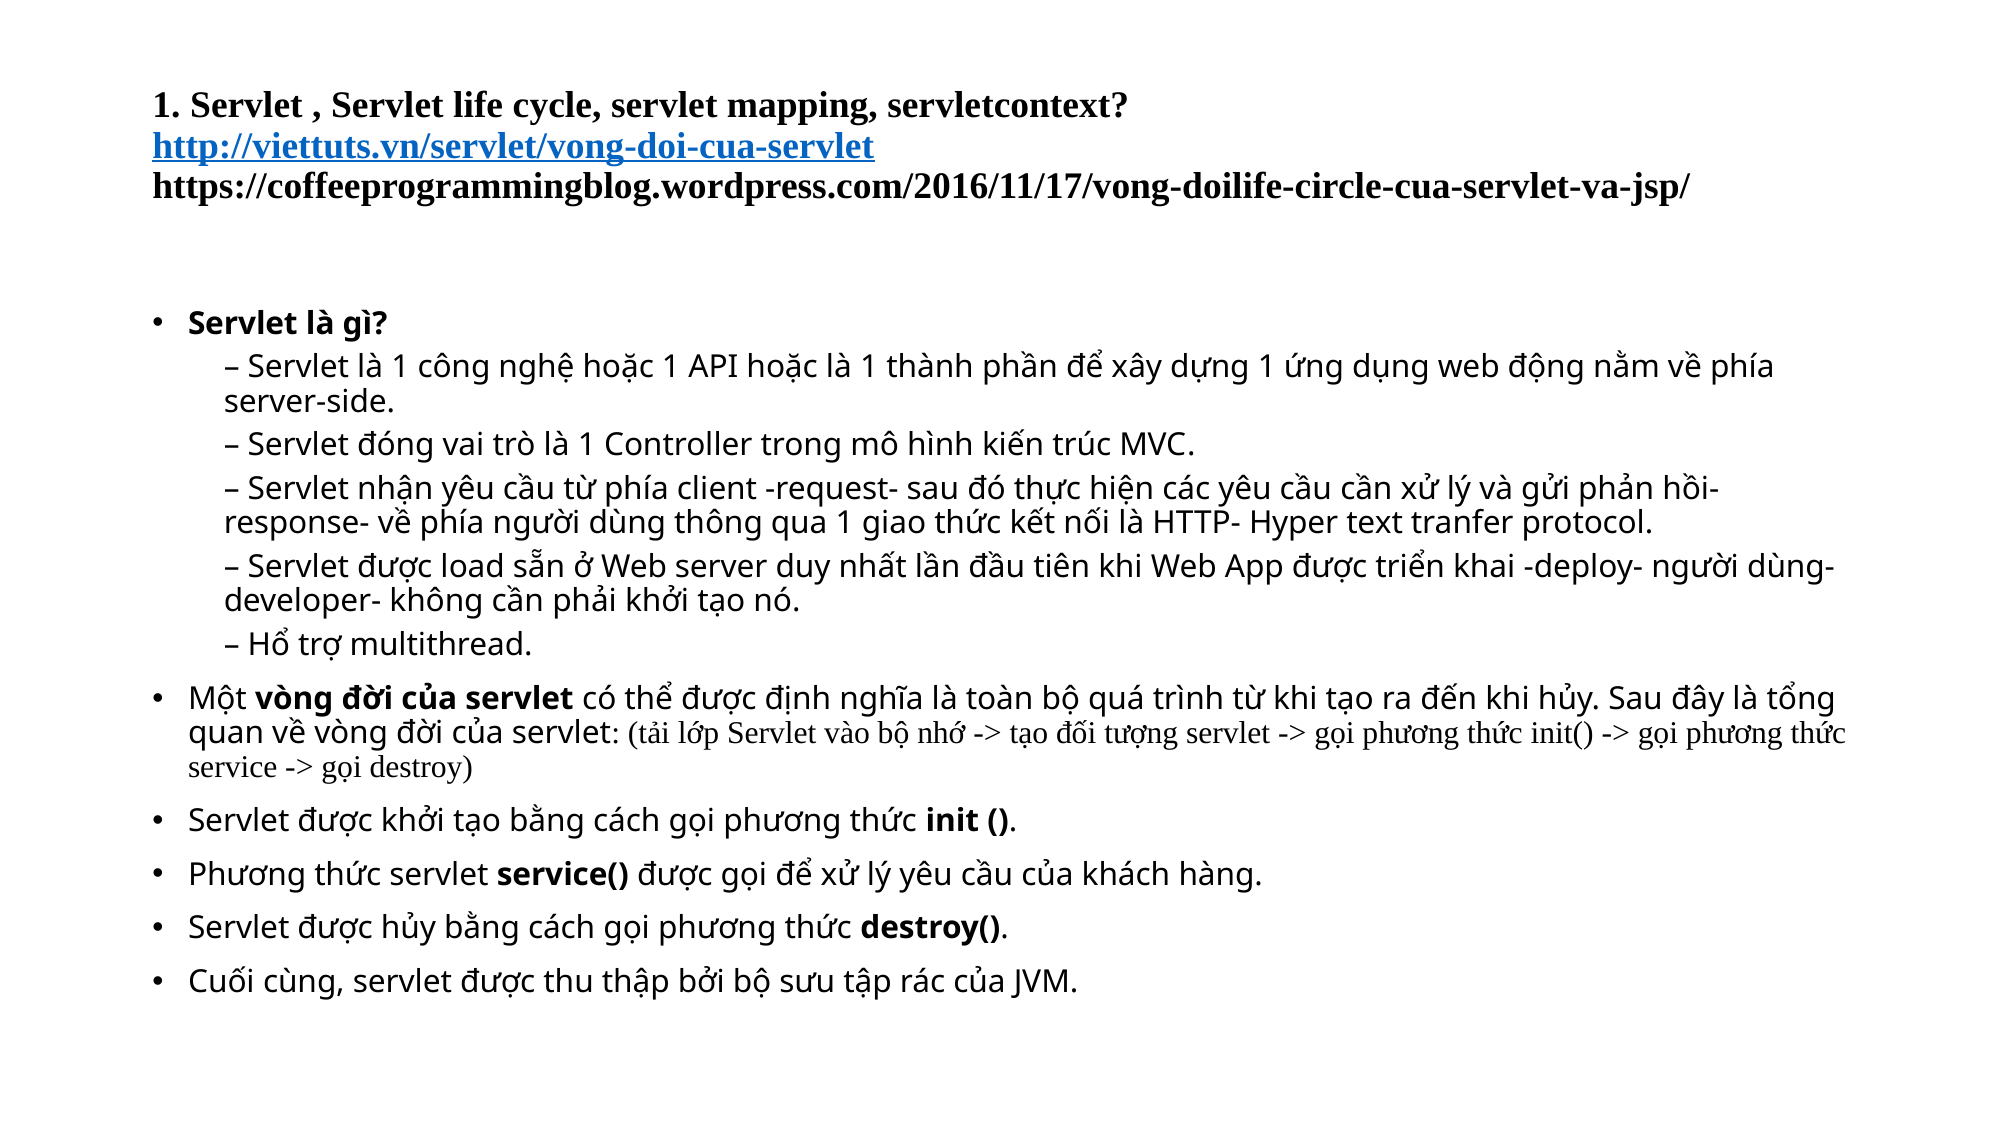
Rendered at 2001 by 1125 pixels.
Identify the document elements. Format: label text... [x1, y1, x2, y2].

list Servlet là gì? – Servlet là 1 công nghệ hoặc 1 API hoặc là 1 thành phần để xây dựng 1 ứng dụng web động nằm về phía server-side. – Servlet đóng vai trò là 1 Controller trong mô hình kiến trúc MVC. – Servlet nhận yêu cầu từ phía client -request- sau đó thực hiện các yêu cầu cần xử lý và gửi phản hồi- response- về phía người dùng thông qua 1 giao thức kết nối là HTTP- Hyper text tranfer protocol. – Servlet được load sẵn ở Web server duy nhất lần đầu tiên khi Web App được triển khai -deploy- người dùng- developer- không cần phải khởi tạo nó. – Hổ trợ multithread. Một vòng đời của servlet có thể được định nghĩa là toàn bộ quá trình từ khi tạo ra đến khi hủy. Sau đây là tổng quan về vòng đời của servlet: (tải lớp Servlet vào bộ nhớ -> tạo đối tượng servlet -> gọi phương thức init() -> gọi phương thức service -> gọi destroy) Servlet được khởi tạo bằng cách gọi phương thức init (). Phương thức servlet service() được gọi để xử lý yêu cầu của khách hàng. Servlet được hủy bằng cách gọi phương thức destroy(). Cuối cùng, servlet được thu thập bởi bộ sưu tập rác của JVM. [137, 299, 1863, 1014]
title 1. Servlet , Servlet life cycle, servlet mapping, servletcontext? http://viettuts.vn/servlet/vong-doi-cua-servlet https://coffeeprogrammingblog.wordpress.com/2016/11/17/vong-doilife-circle-cua-servlet-va-jsp/ [137, 59, 1863, 278]
